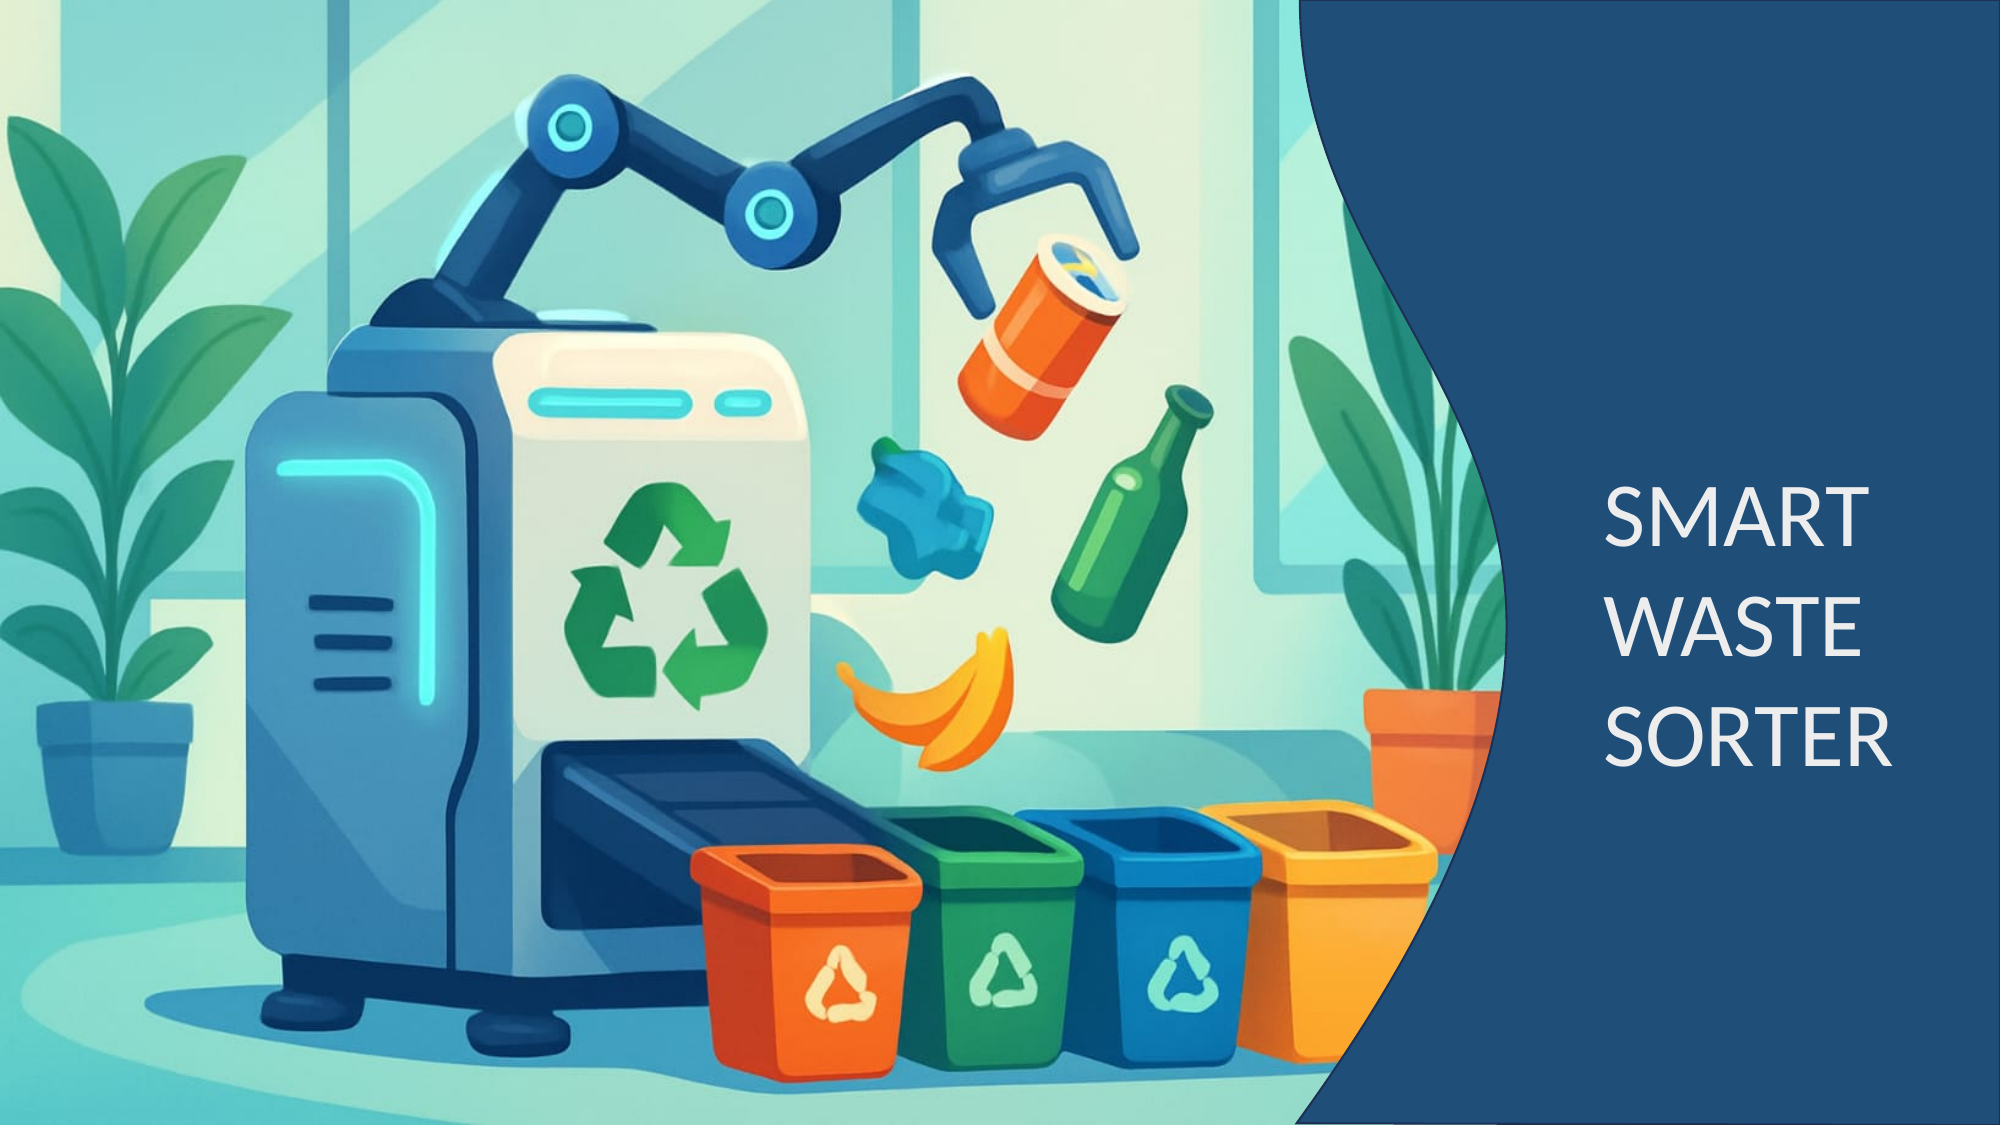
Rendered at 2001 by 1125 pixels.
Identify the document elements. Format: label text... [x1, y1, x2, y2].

text_box SMART WASTE SORTER [1588, 447, 1934, 793]
picture [0, 0, 1567, 1125]
text_box [1567, 0, 2000, 1125]
